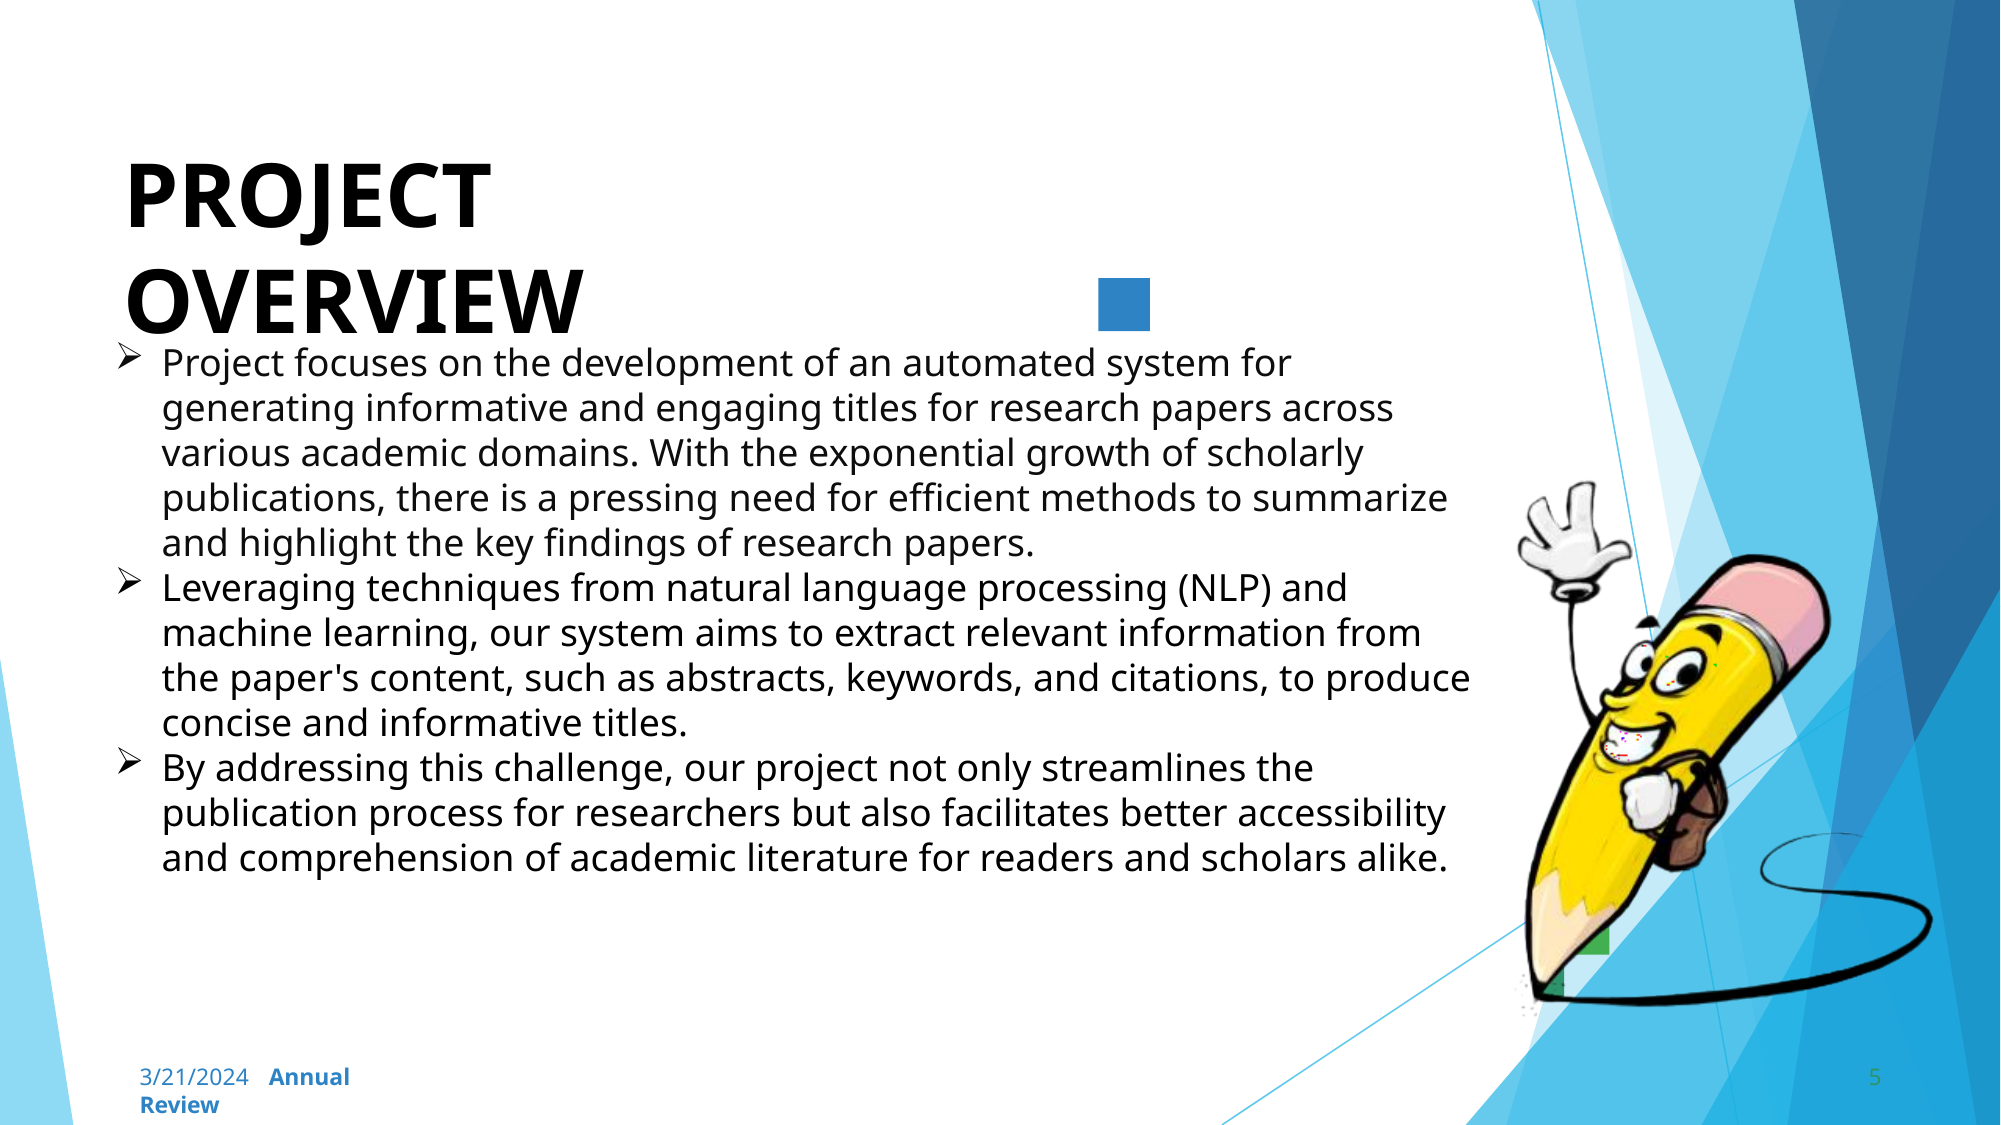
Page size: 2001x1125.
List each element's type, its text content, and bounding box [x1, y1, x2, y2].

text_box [1420, 434, 2000, 1060]
text_box 3/21/2024 Annual Review [137, 1061, 433, 1118]
slide_number 5 [1849, 1068, 1890, 1125]
title PROJECT OVERVIEW [121, 136, 985, 331]
text_box [1098, 278, 1150, 331]
text_box Project focuses on the development of an automated system for generating informative and engaging titles for research papers across various academic domains. With the exponential growth of scholarly publications, there is a pressing need for efficient methods to summarize and highlight the key findings of research papers. Leveraging techniques from natural language processing (NLP) and machine learning, our system aims to extract relevant information from the paper's content, such as abstracts, keywords, and citations, to produce concise and informative titles. By addressing this challenge, our project not only streamlines the publication process for researchers but also facilitates better accessibility and comprehension of academic literature for readers and scholars alike. [99, 331, 1500, 886]
